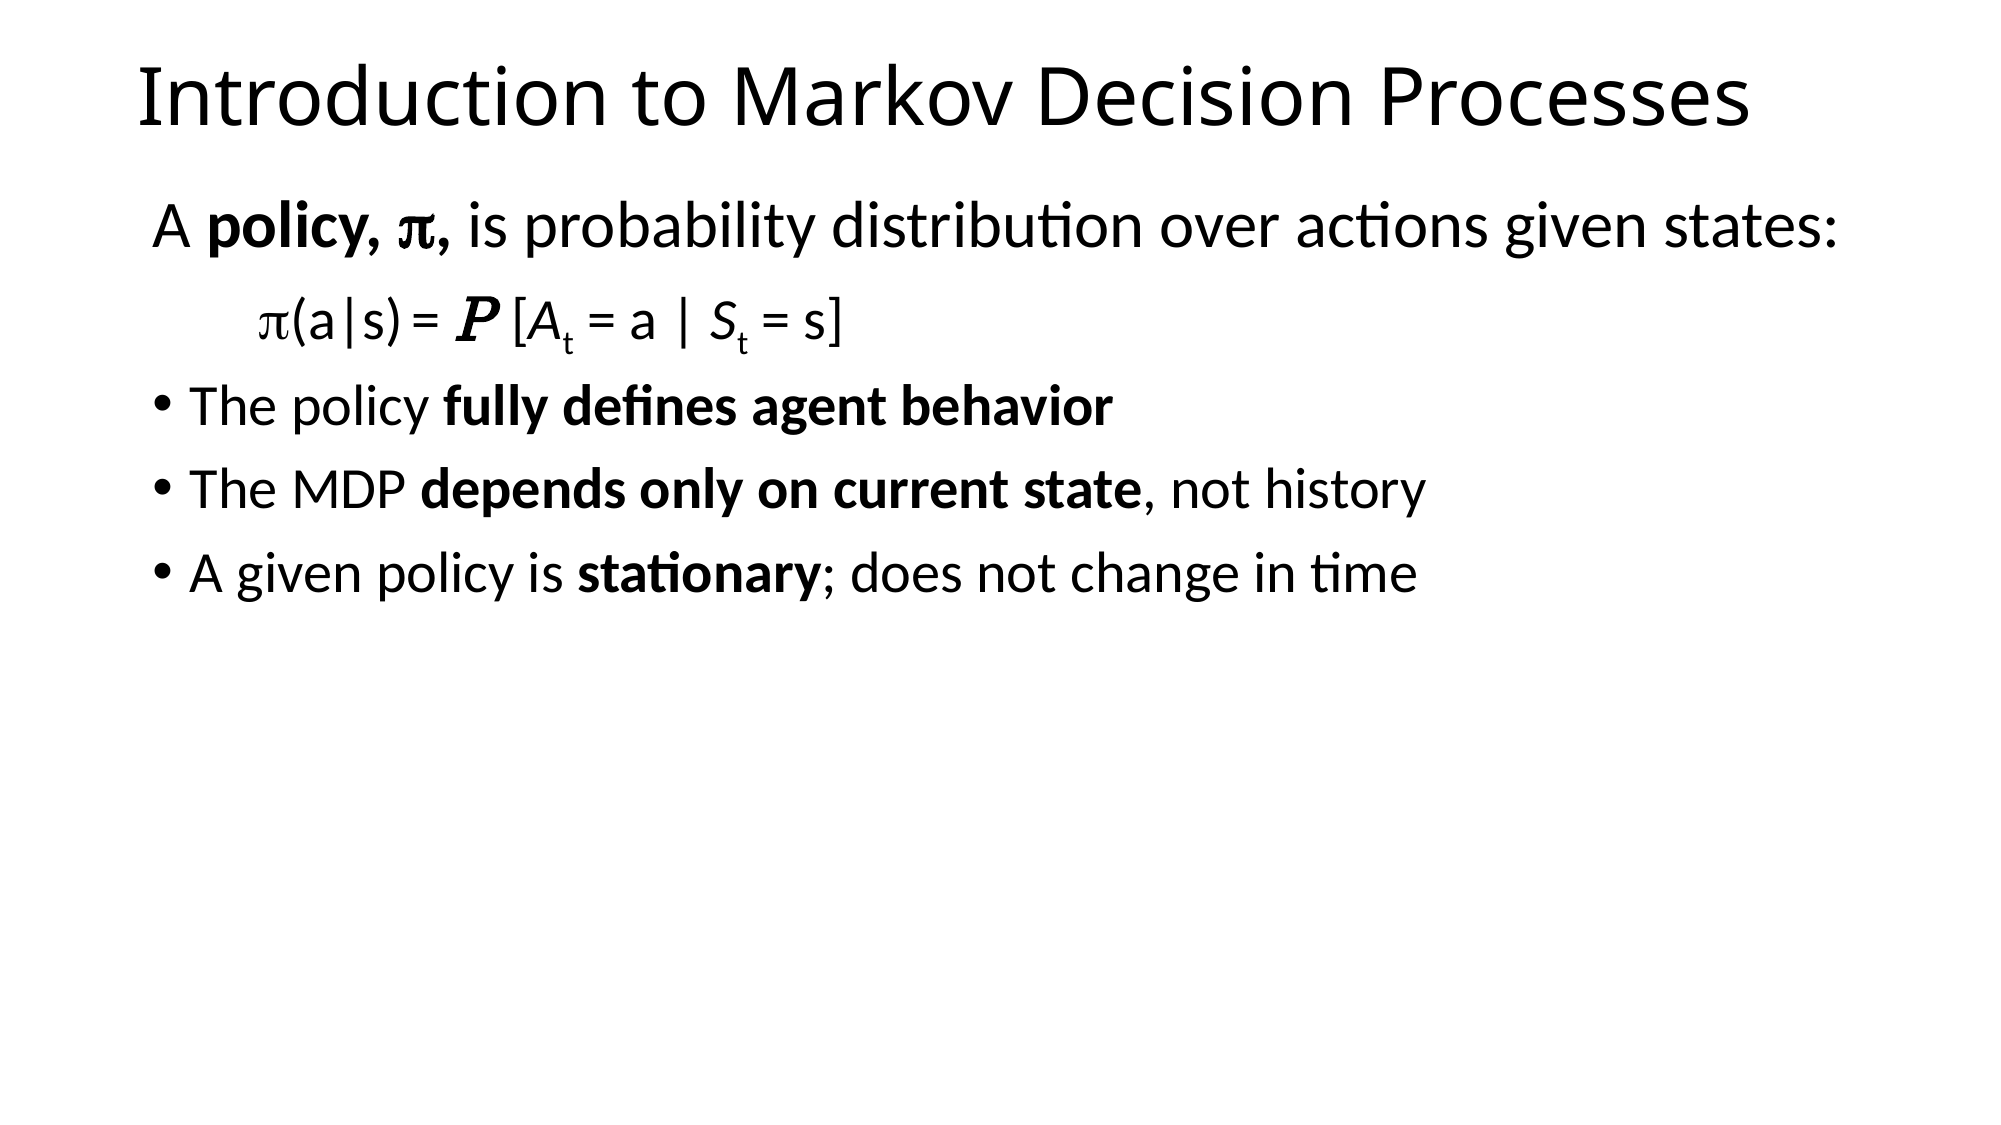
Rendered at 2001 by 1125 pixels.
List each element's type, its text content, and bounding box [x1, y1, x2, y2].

title Introduction to Markov Decision Processes [122, 47, 1848, 151]
list A policy, p, is probability distribution over actions given states: p(a|s) = P [At = a | St = s] The policy fully defines agent behavior The MDP depends only on current state, not history A given policy is stationary; does not change in time [137, 182, 1863, 1014]
